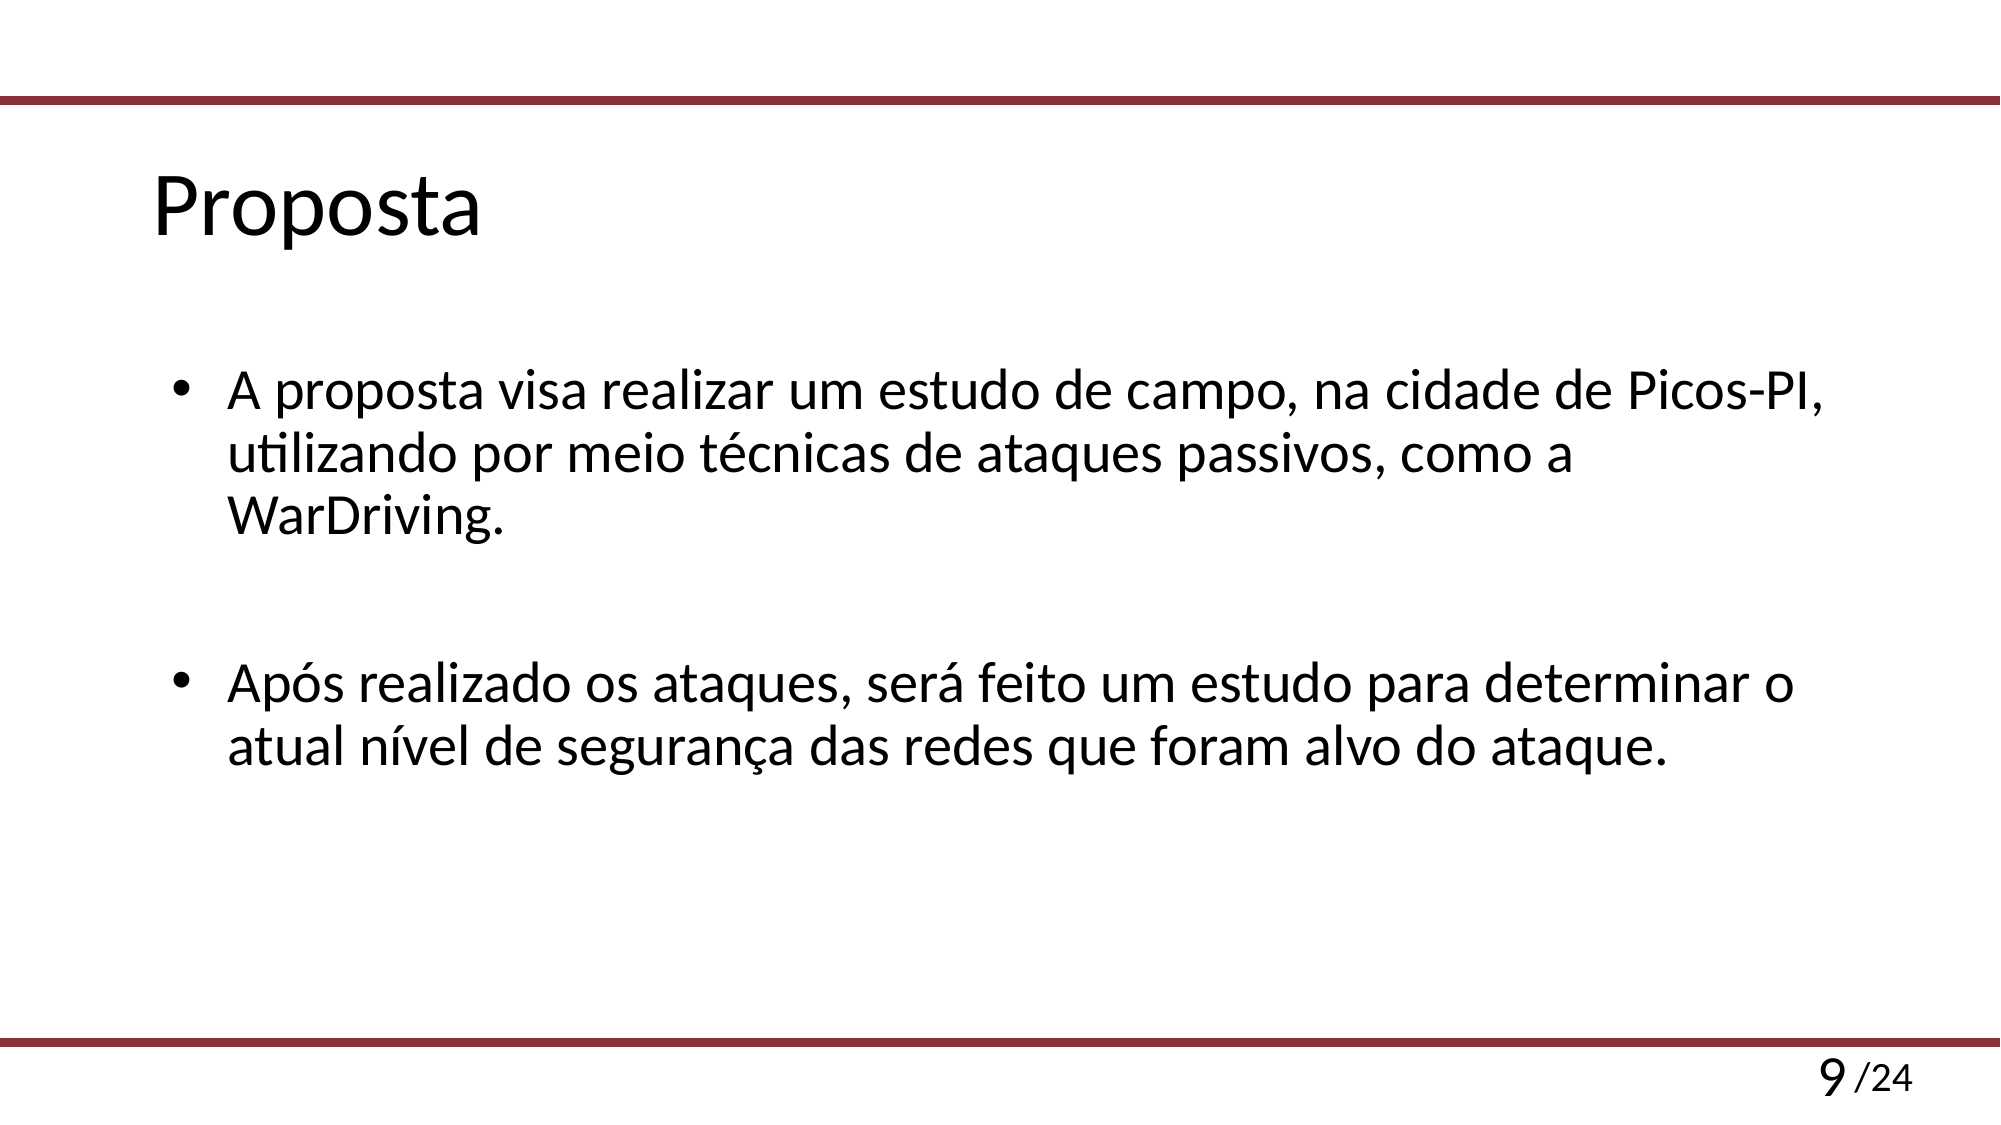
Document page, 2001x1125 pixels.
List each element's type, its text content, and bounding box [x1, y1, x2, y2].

slide_number ‹#› [1412, 1042, 1863, 1103]
title Proposta [137, 97, 1863, 315]
list A proposta visa realizar um estudo de campo, na cidade de Picos-PI, utilizando por meio técnicas de ataques passivos, como a WarDriving. Após realizado os ataques, será feito um estudo para determinar o atual nível de segurança das redes que foram alvo do ataque. [137, 351, 1863, 1014]
